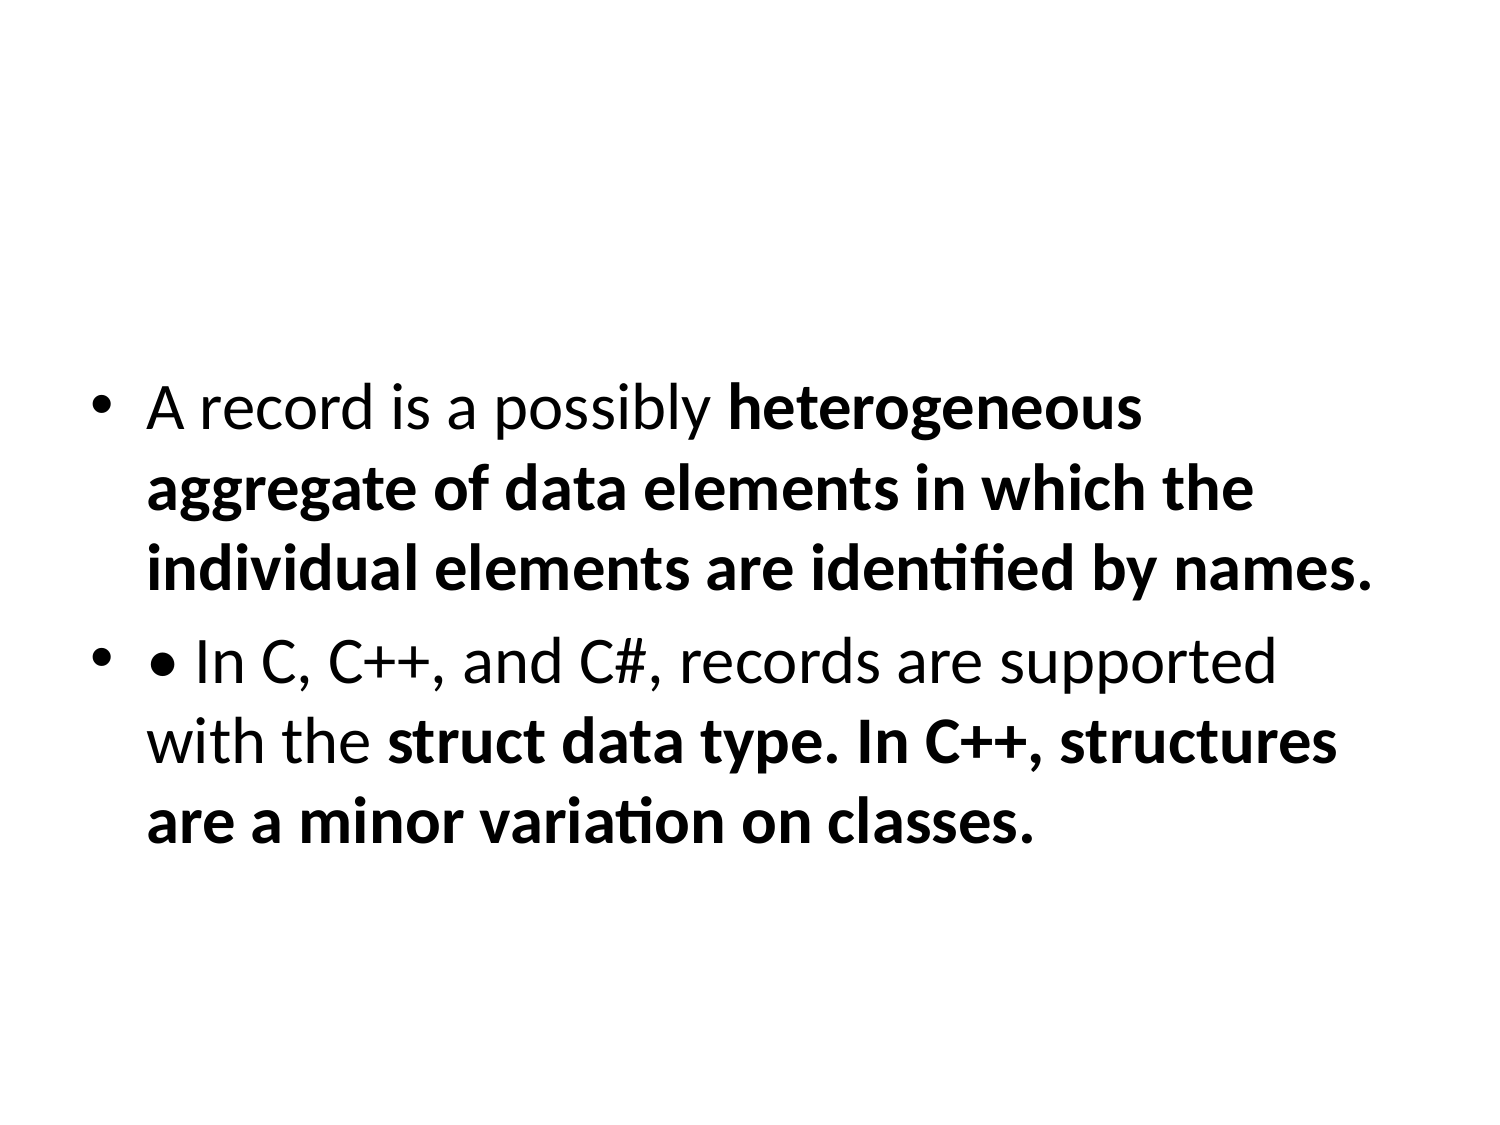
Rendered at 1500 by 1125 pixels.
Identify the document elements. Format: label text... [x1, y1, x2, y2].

list A record is a possibly heterogeneous aggregate of data elements in which the individual elements are identified by names. • In C, C++, and C#, records are supported with the struct data type. In C++, structures are a minor variation on classes. [75, 262, 1425, 1005]
